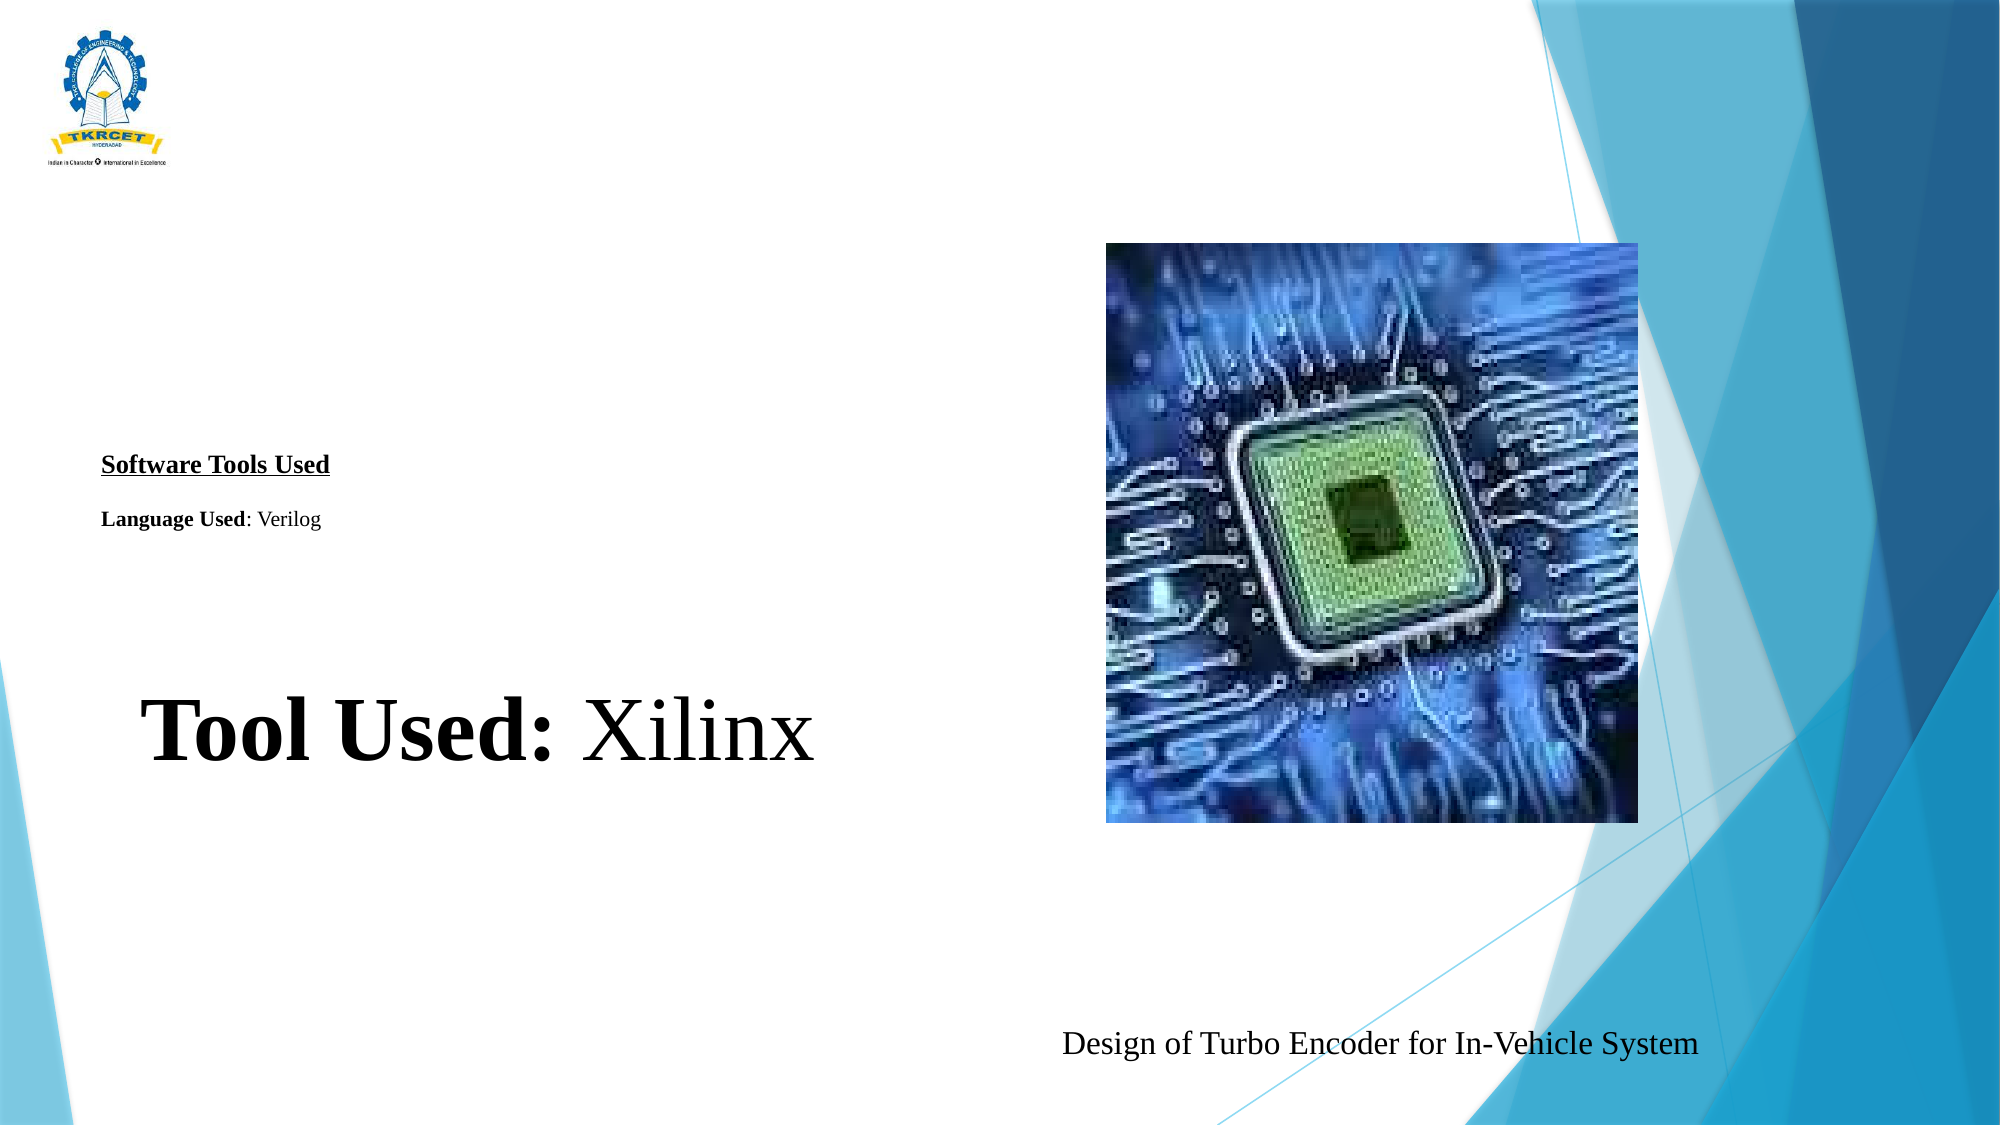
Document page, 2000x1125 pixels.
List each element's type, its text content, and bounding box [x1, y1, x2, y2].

list Tool Used: Xilinx [125, 661, 847, 823]
picture [18, 18, 192, 197]
footer Design of Turbo Encoder for In-Vehicle System [1046, 1011, 1886, 1072]
picture [1105, 243, 1639, 823]
title Software Tools Used Language Used: Verilog [85, 219, 1083, 539]
